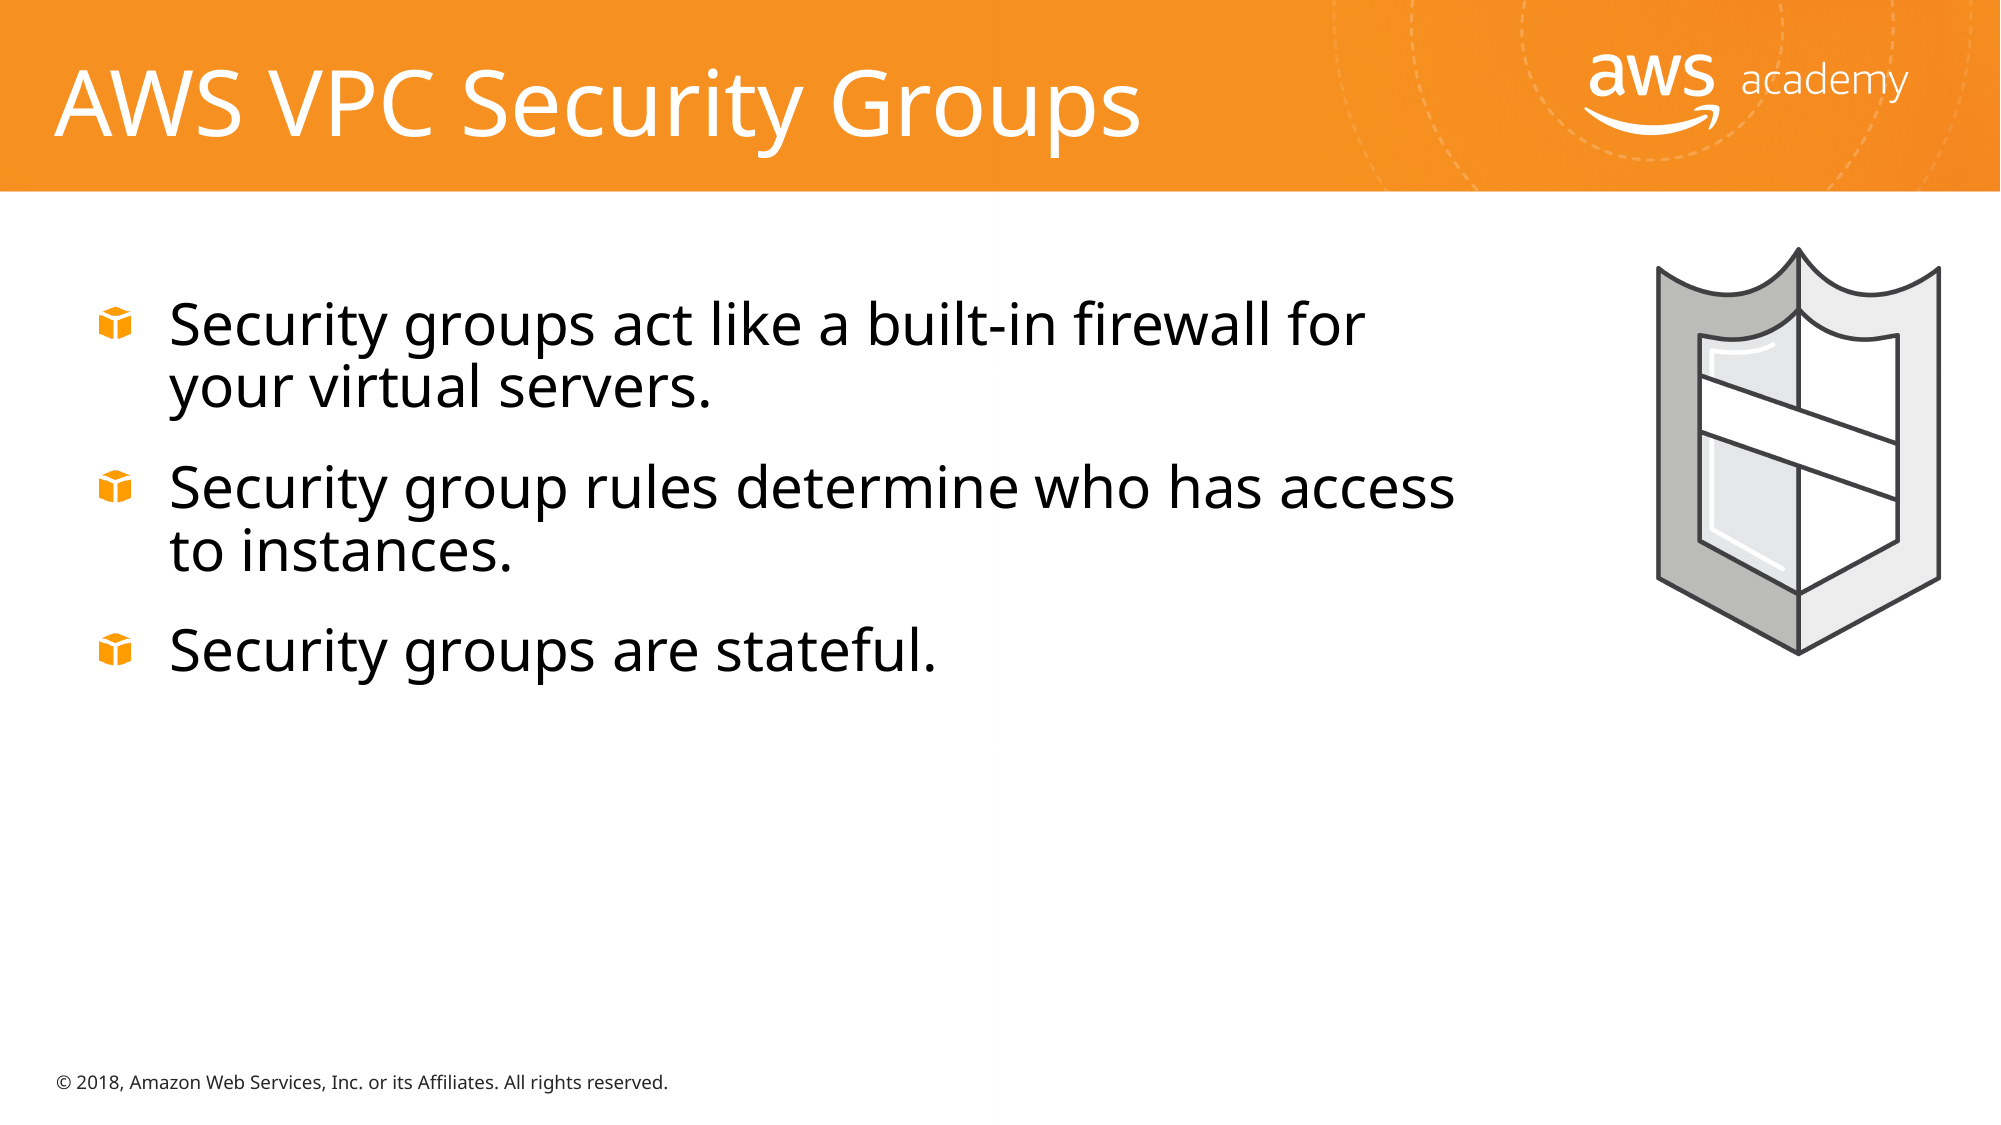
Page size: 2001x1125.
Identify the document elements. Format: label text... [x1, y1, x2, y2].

list Security groups act like a built-in firewall for your virtual servers. Security group rules determine who has access to instances. Security groups are stateful. [79, 287, 1499, 945]
title AWS VPC Security Groups [39, 43, 1566, 172]
picture [0, 0, 2000, 1125]
